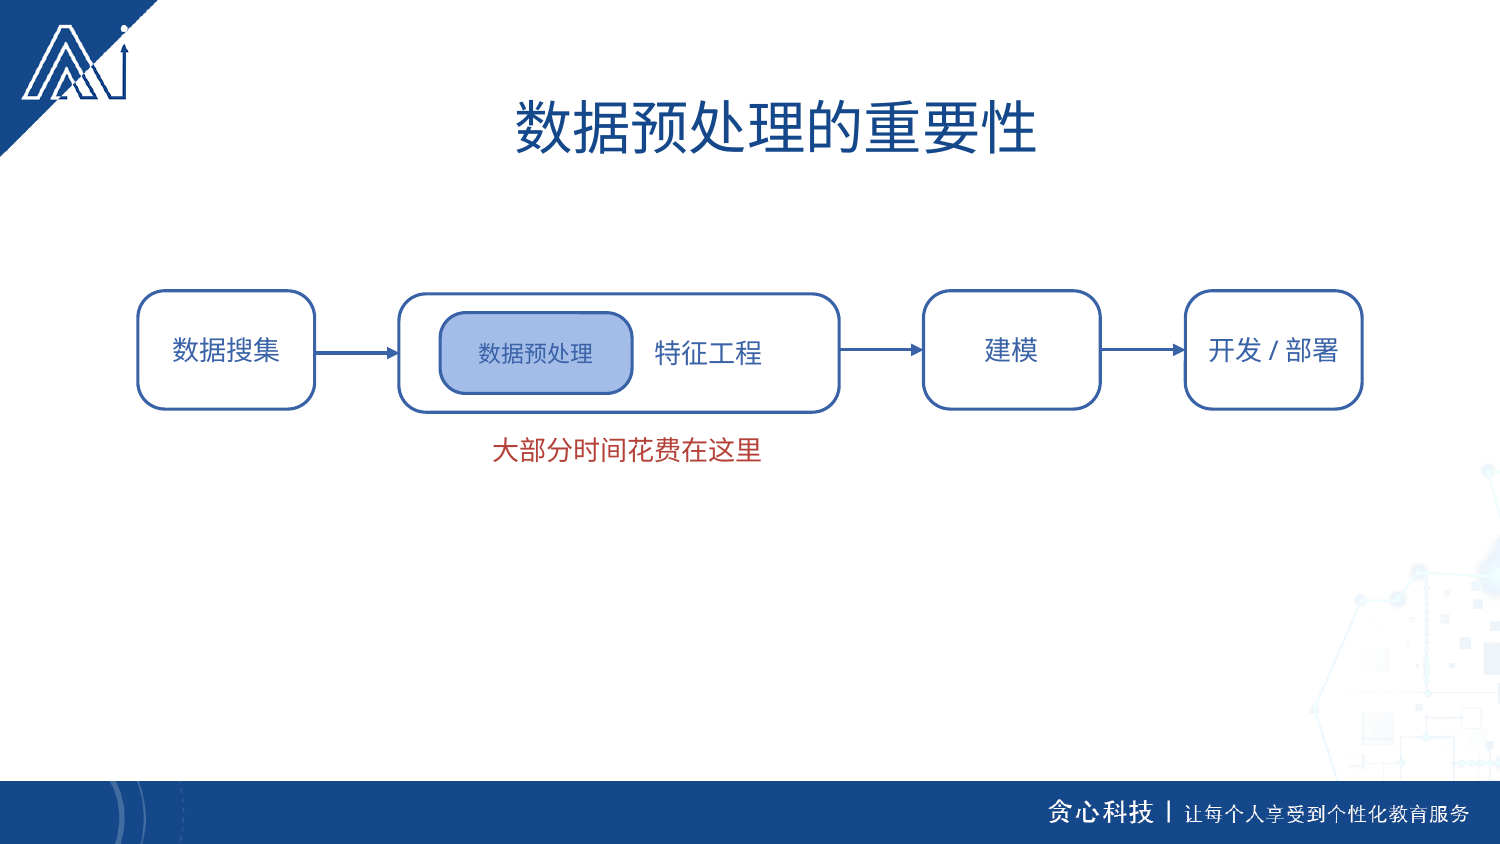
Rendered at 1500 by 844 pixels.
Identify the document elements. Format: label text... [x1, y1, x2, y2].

text_box [839, 343, 924, 357]
text_box 数据搜集 [137, 290, 315, 410]
text_box [315, 346, 400, 360]
text_box [1101, 343, 1186, 357]
text_box 数据预处理的重要性 [506, 84, 1047, 169]
text_box 大部分时间花费在这里 [484, 425, 770, 473]
text_box 特征工程 [398, 293, 840, 413]
picture [0, 0, 1500, 844]
text_box 开发/部署 [1185, 290, 1363, 410]
text_box 数据预处理 [440, 312, 633, 394]
text_box 建模 [923, 290, 1101, 410]
